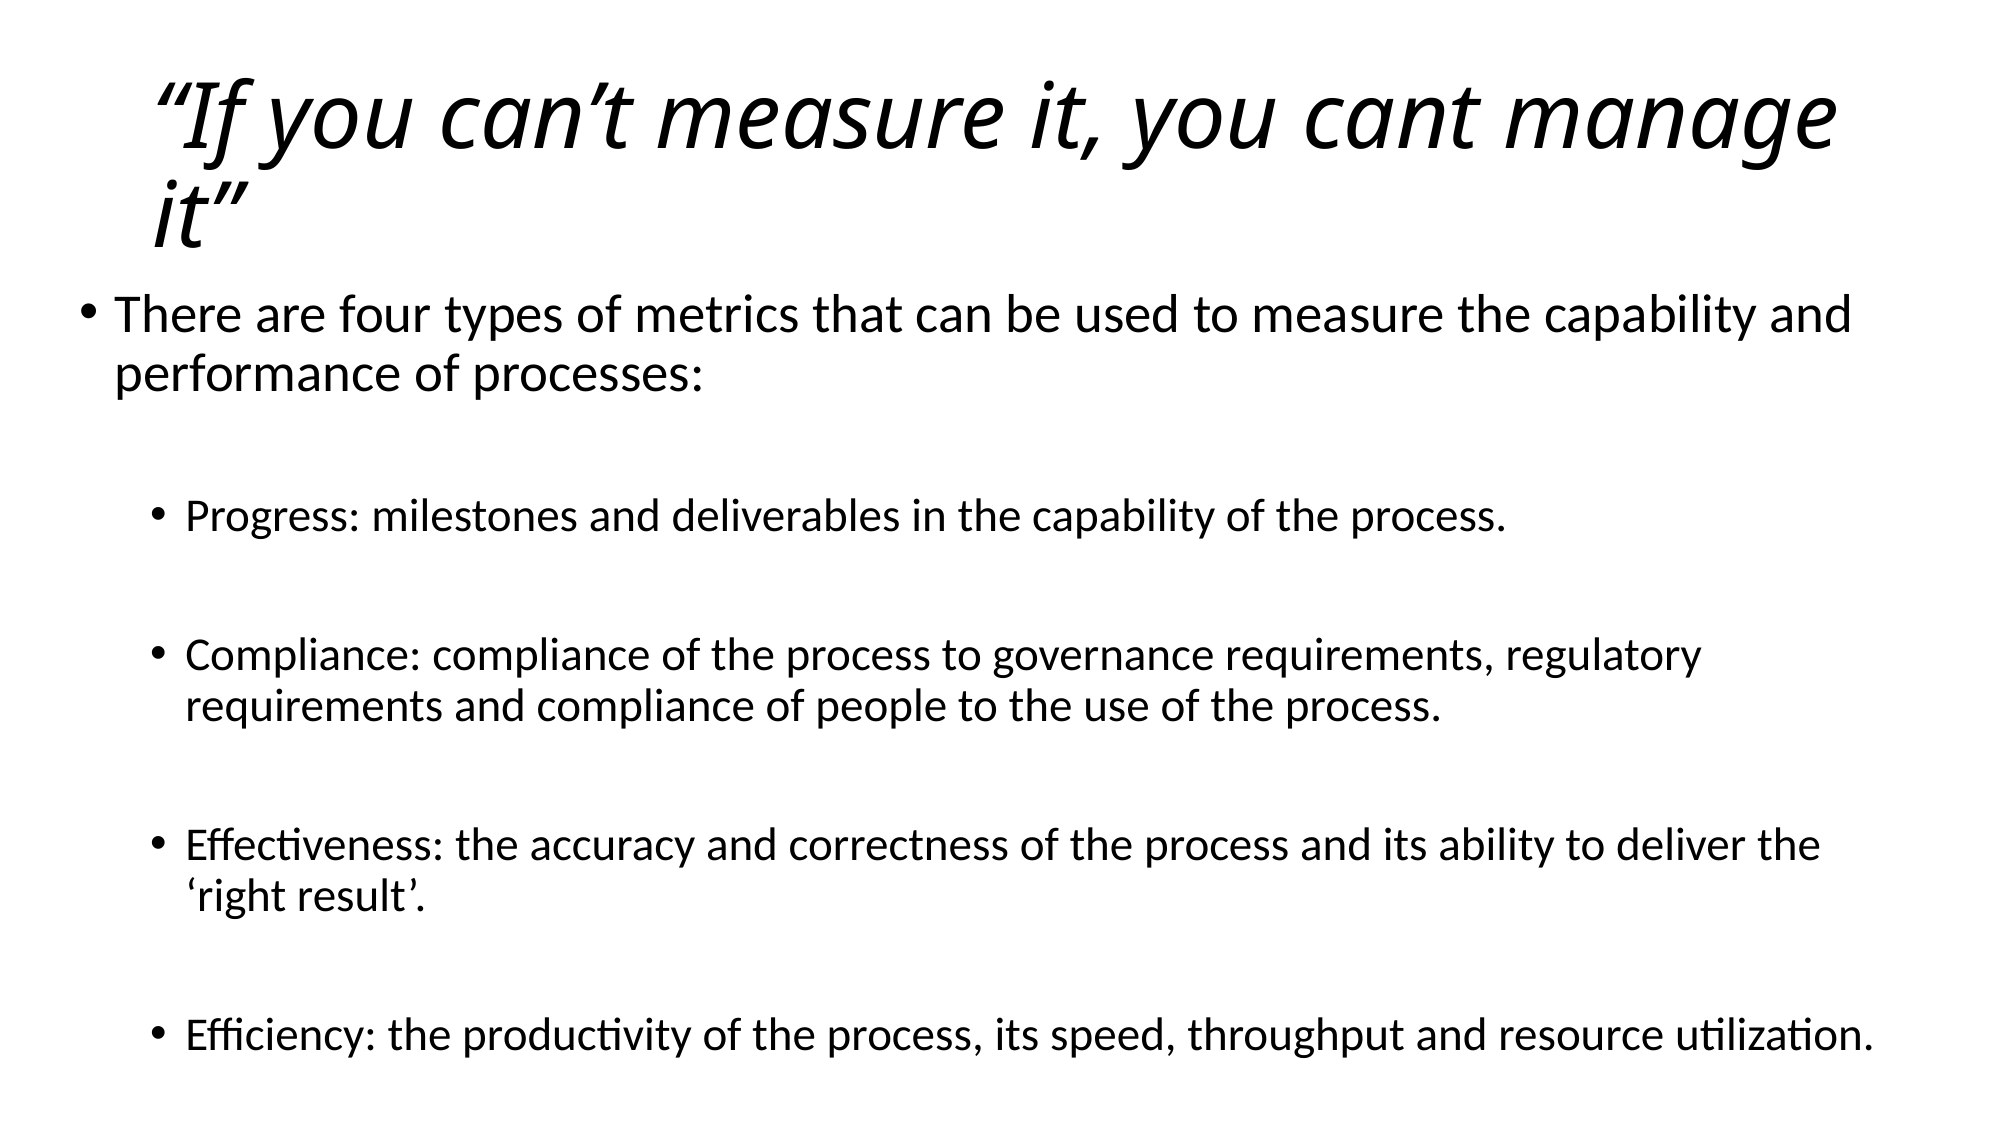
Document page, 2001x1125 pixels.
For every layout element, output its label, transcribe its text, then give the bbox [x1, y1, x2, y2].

list There are four types of metrics that can be used to measure the capability and performance of processes: Progress: milestones and deliverables in the capability of the process. Compliance: compliance of the process to governance requirements, regulatory requirements and compliance of people to the use of the process. Effectiveness: the accuracy and correctness of the process and its ability to deliver the ‘right result’. Efficiency: the productivity of the process, its speed, throughput and resource utilization. [64, 277, 1909, 1084]
title “If you can’t measure it, you cant manage it” [137, 59, 1863, 277]
